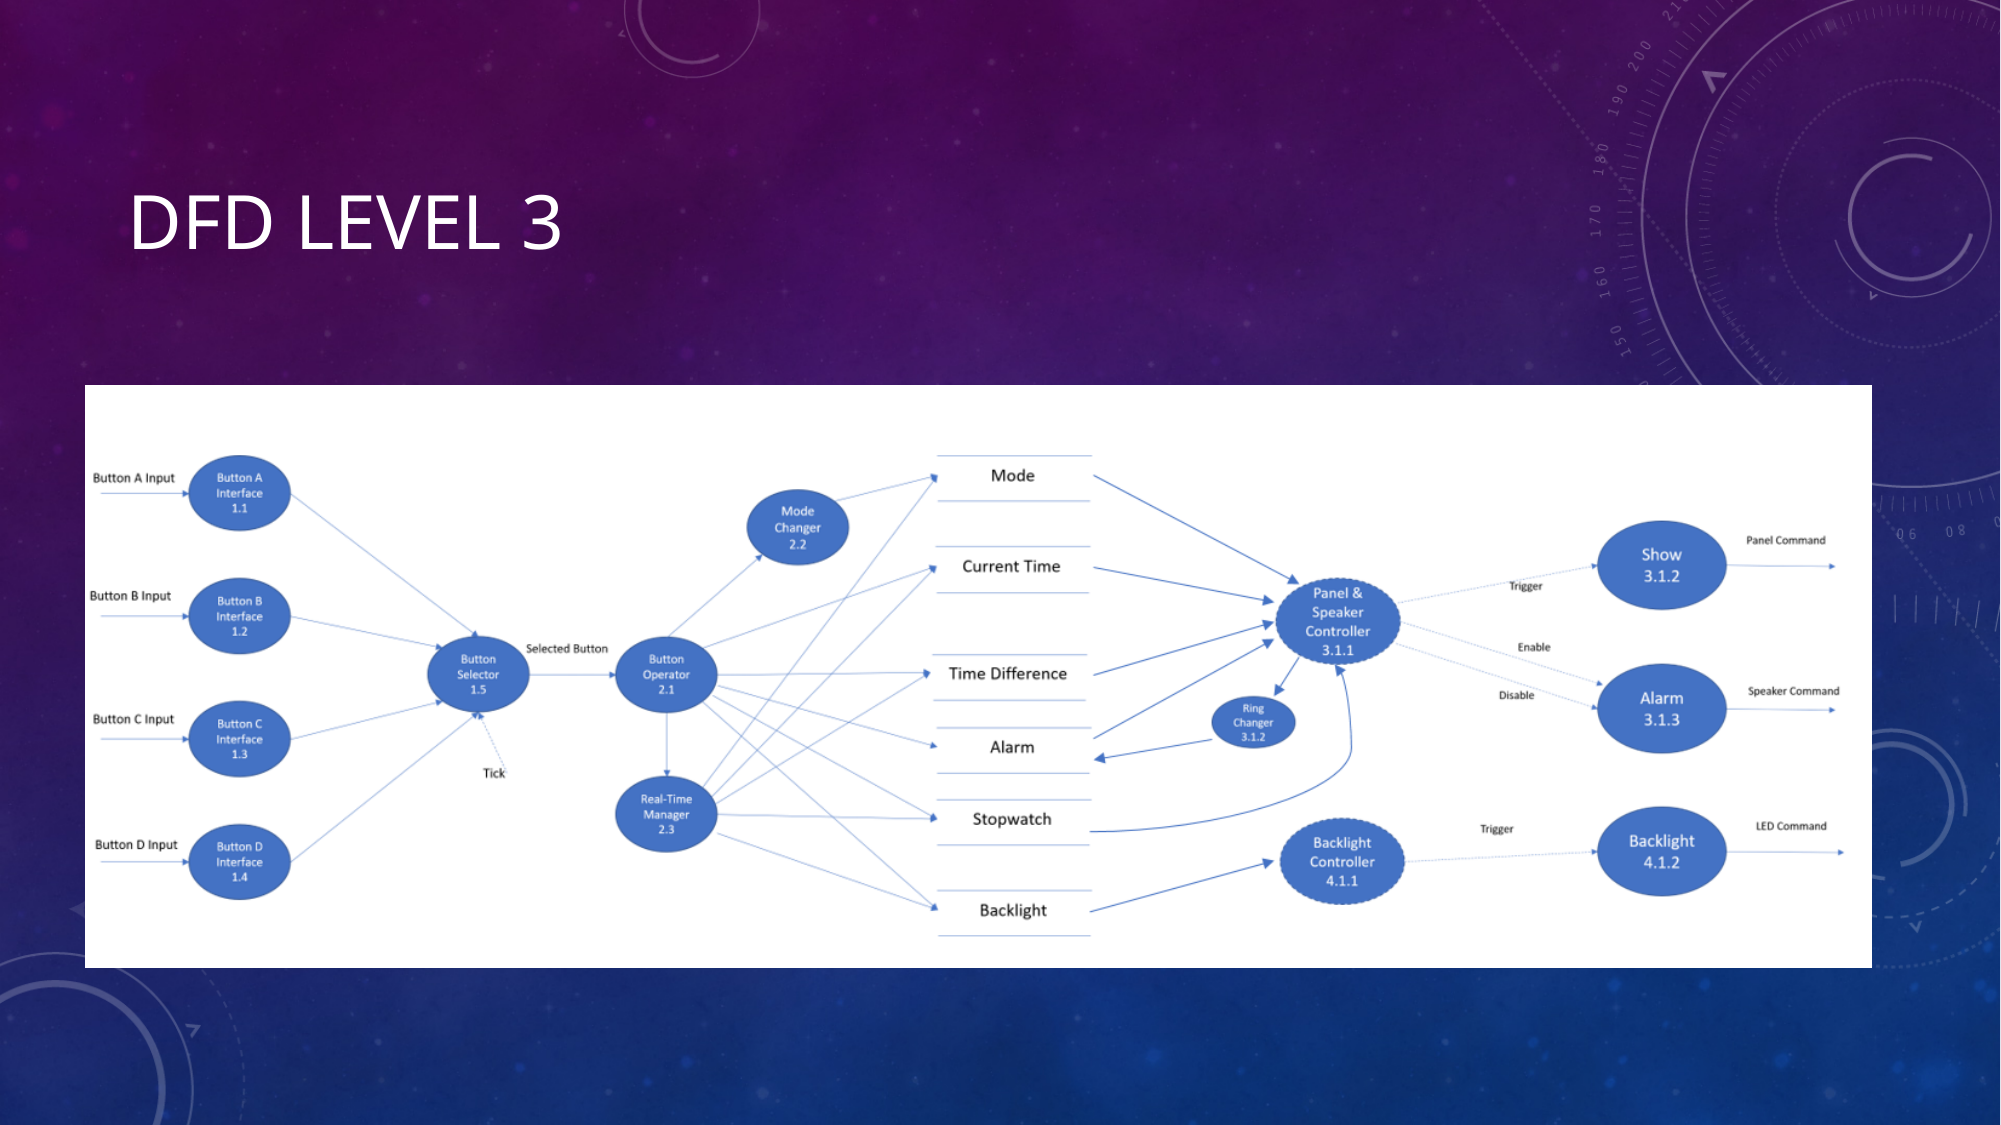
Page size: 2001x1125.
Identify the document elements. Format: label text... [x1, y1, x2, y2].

picture [0, 0, 2001, 1125]
title DFD Level 3 [112, 99, 1775, 339]
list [85, 384, 1872, 968]
